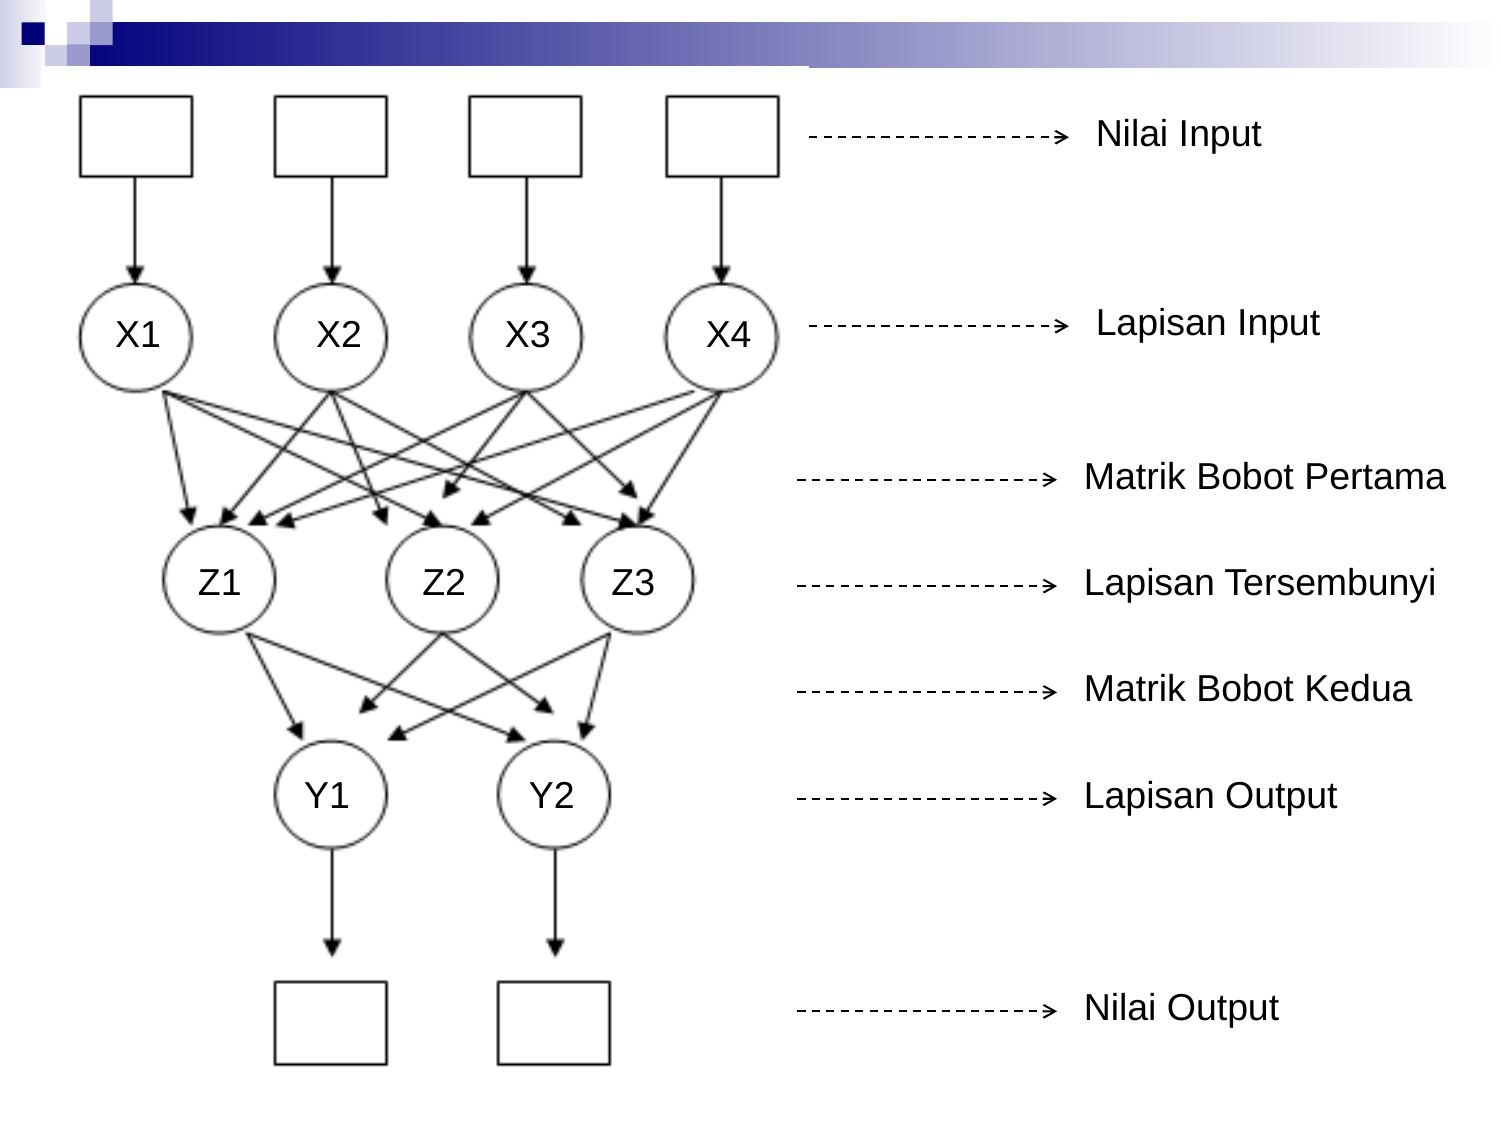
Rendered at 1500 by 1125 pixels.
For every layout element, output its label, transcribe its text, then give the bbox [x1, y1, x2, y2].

text_box Nilai Input [1080, 101, 1365, 173]
text_box Lapisan Input [1080, 290, 1365, 362]
text_box Lapisan Output [1068, 763, 1465, 835]
text_box Nilai Output [1068, 975, 1465, 1047]
text_box Matrik Bobot Kedua [1068, 656, 1465, 728]
text_box Matrik Bobot Pertama [1068, 444, 1465, 516]
picture [41, 66, 810, 1095]
text_box Lapisan Tersembunyi [1068, 550, 1465, 622]
